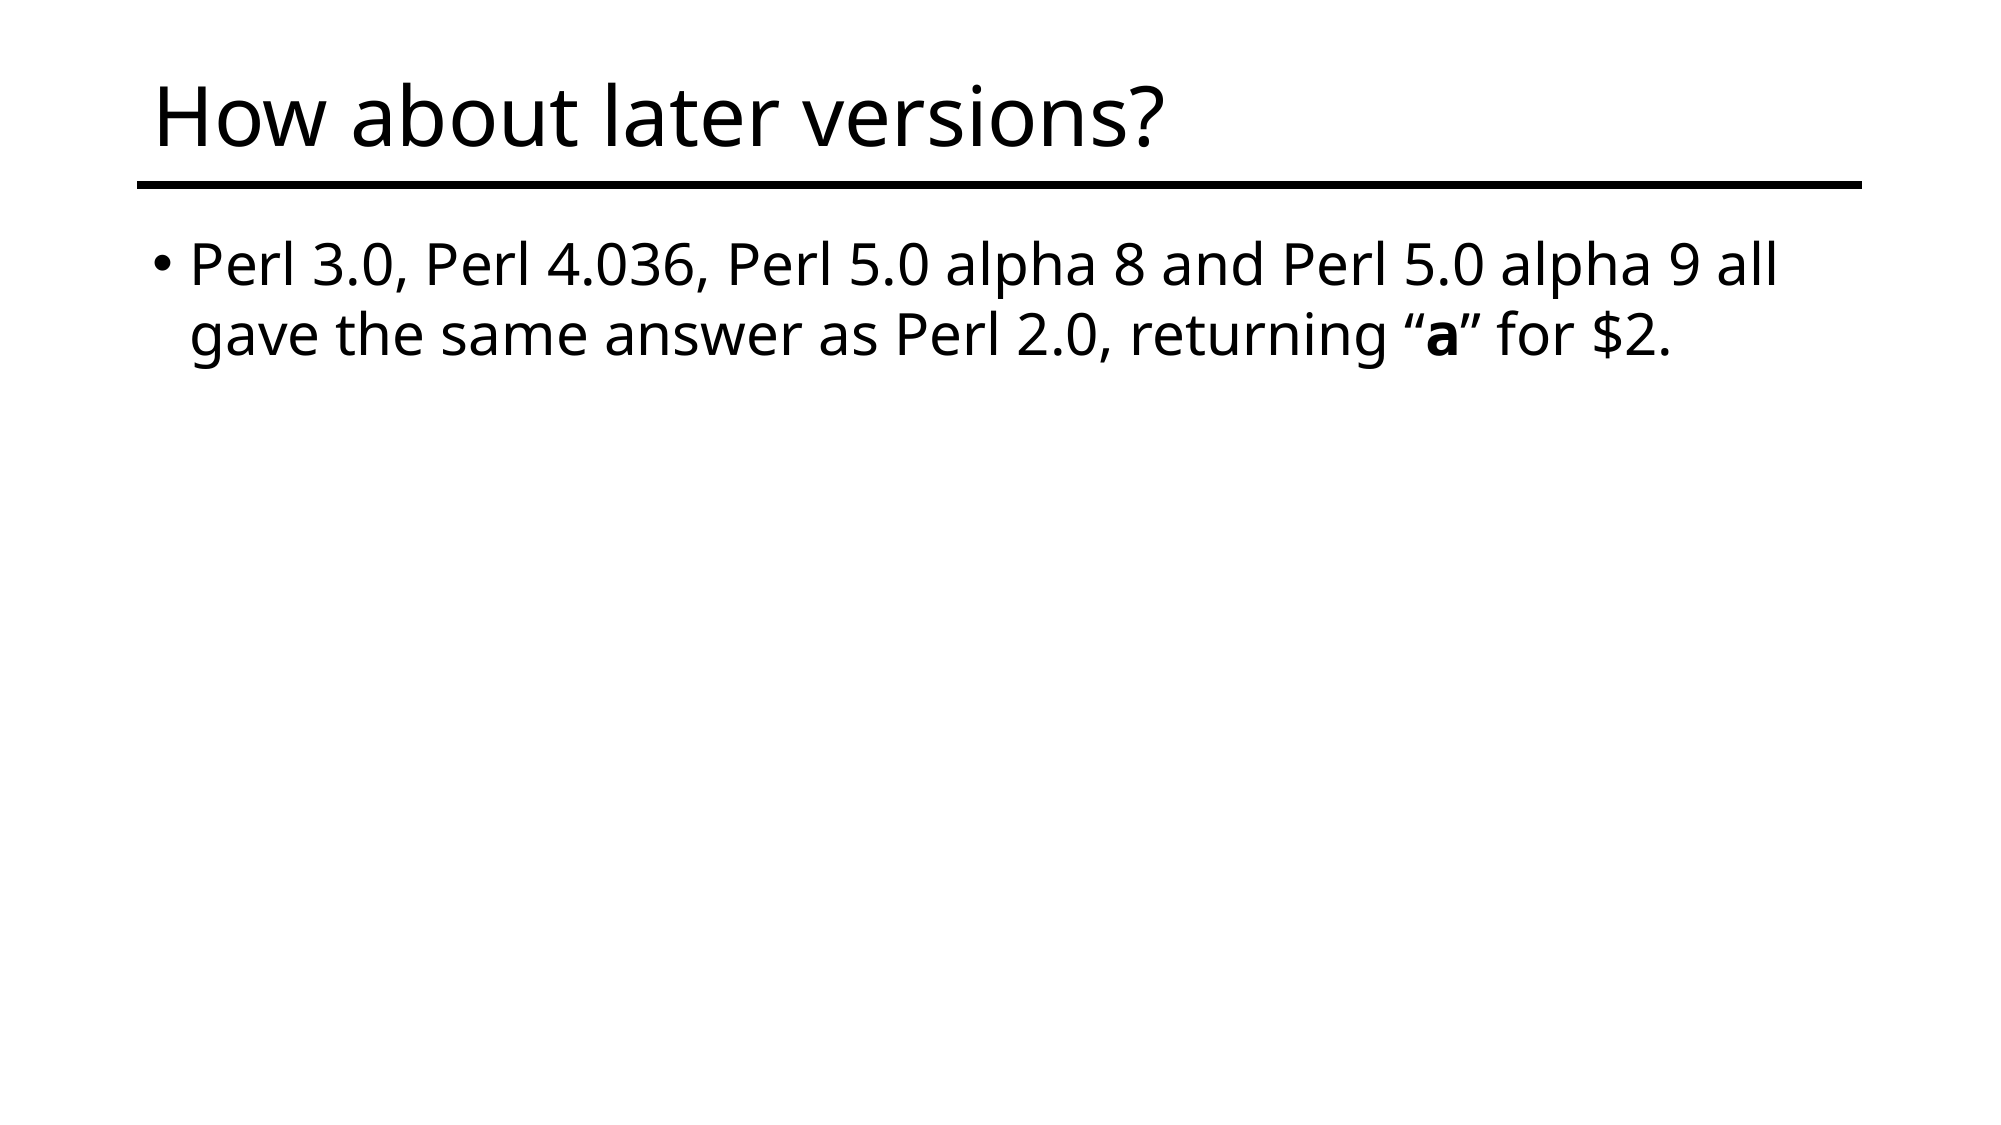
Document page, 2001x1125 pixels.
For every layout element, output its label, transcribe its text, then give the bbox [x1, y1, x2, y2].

title How about later versions? [137, 58, 1863, 182]
list Perl 3.0, Perl 4.036, Perl 5.0 alpha 8 and Perl 5.0 alpha 9 all gave the same answer as Perl 2.0, returning “a” for $2. [137, 219, 1863, 1021]
